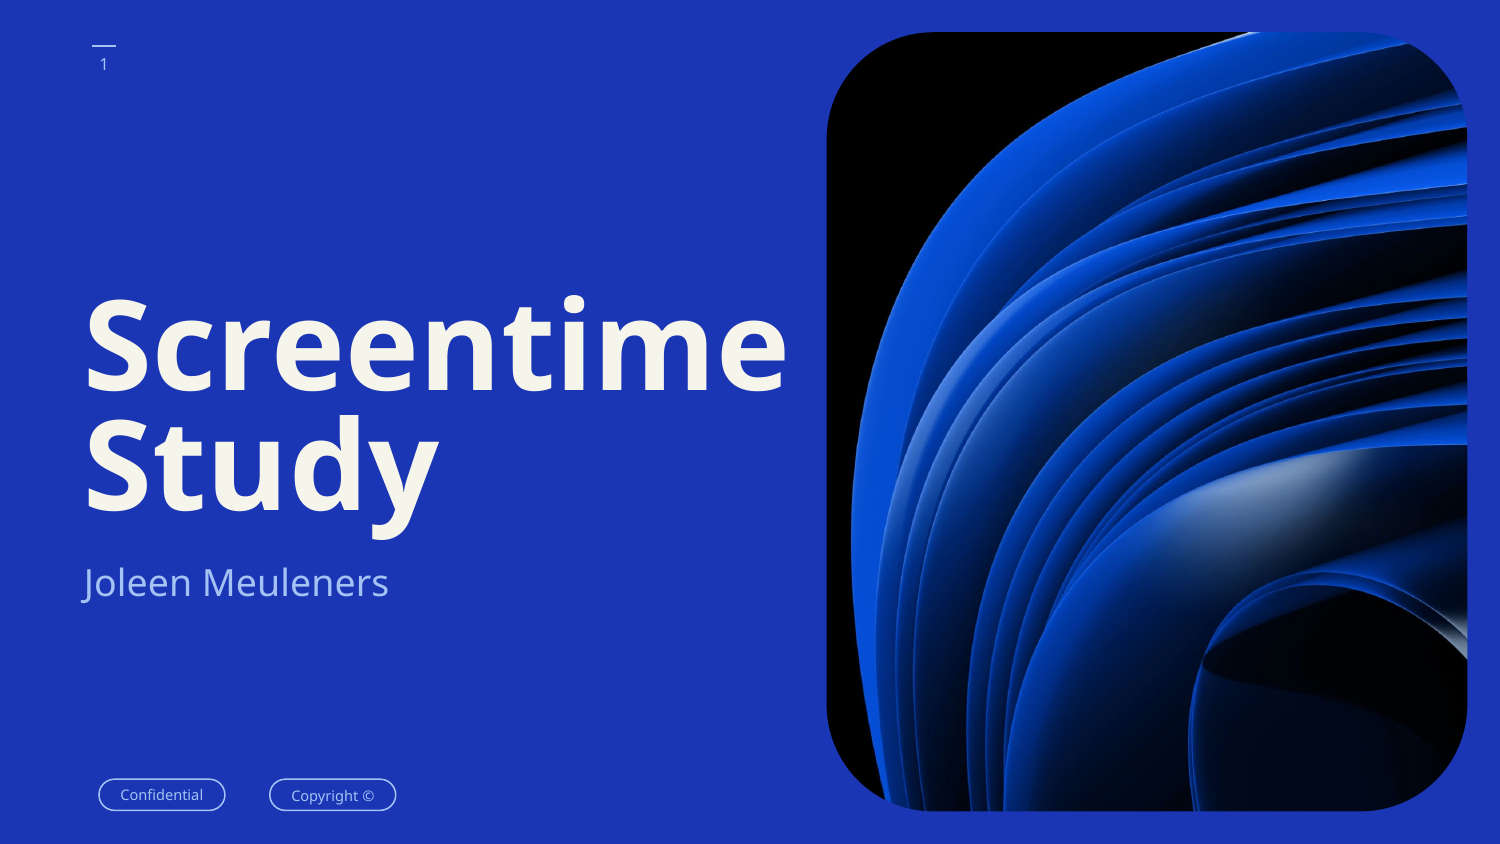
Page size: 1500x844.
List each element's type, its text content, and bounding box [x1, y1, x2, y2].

picture [826, 31, 1468, 812]
title Screentime Study [69, 279, 821, 564]
title Joleen Meuleners [69, 544, 732, 630]
